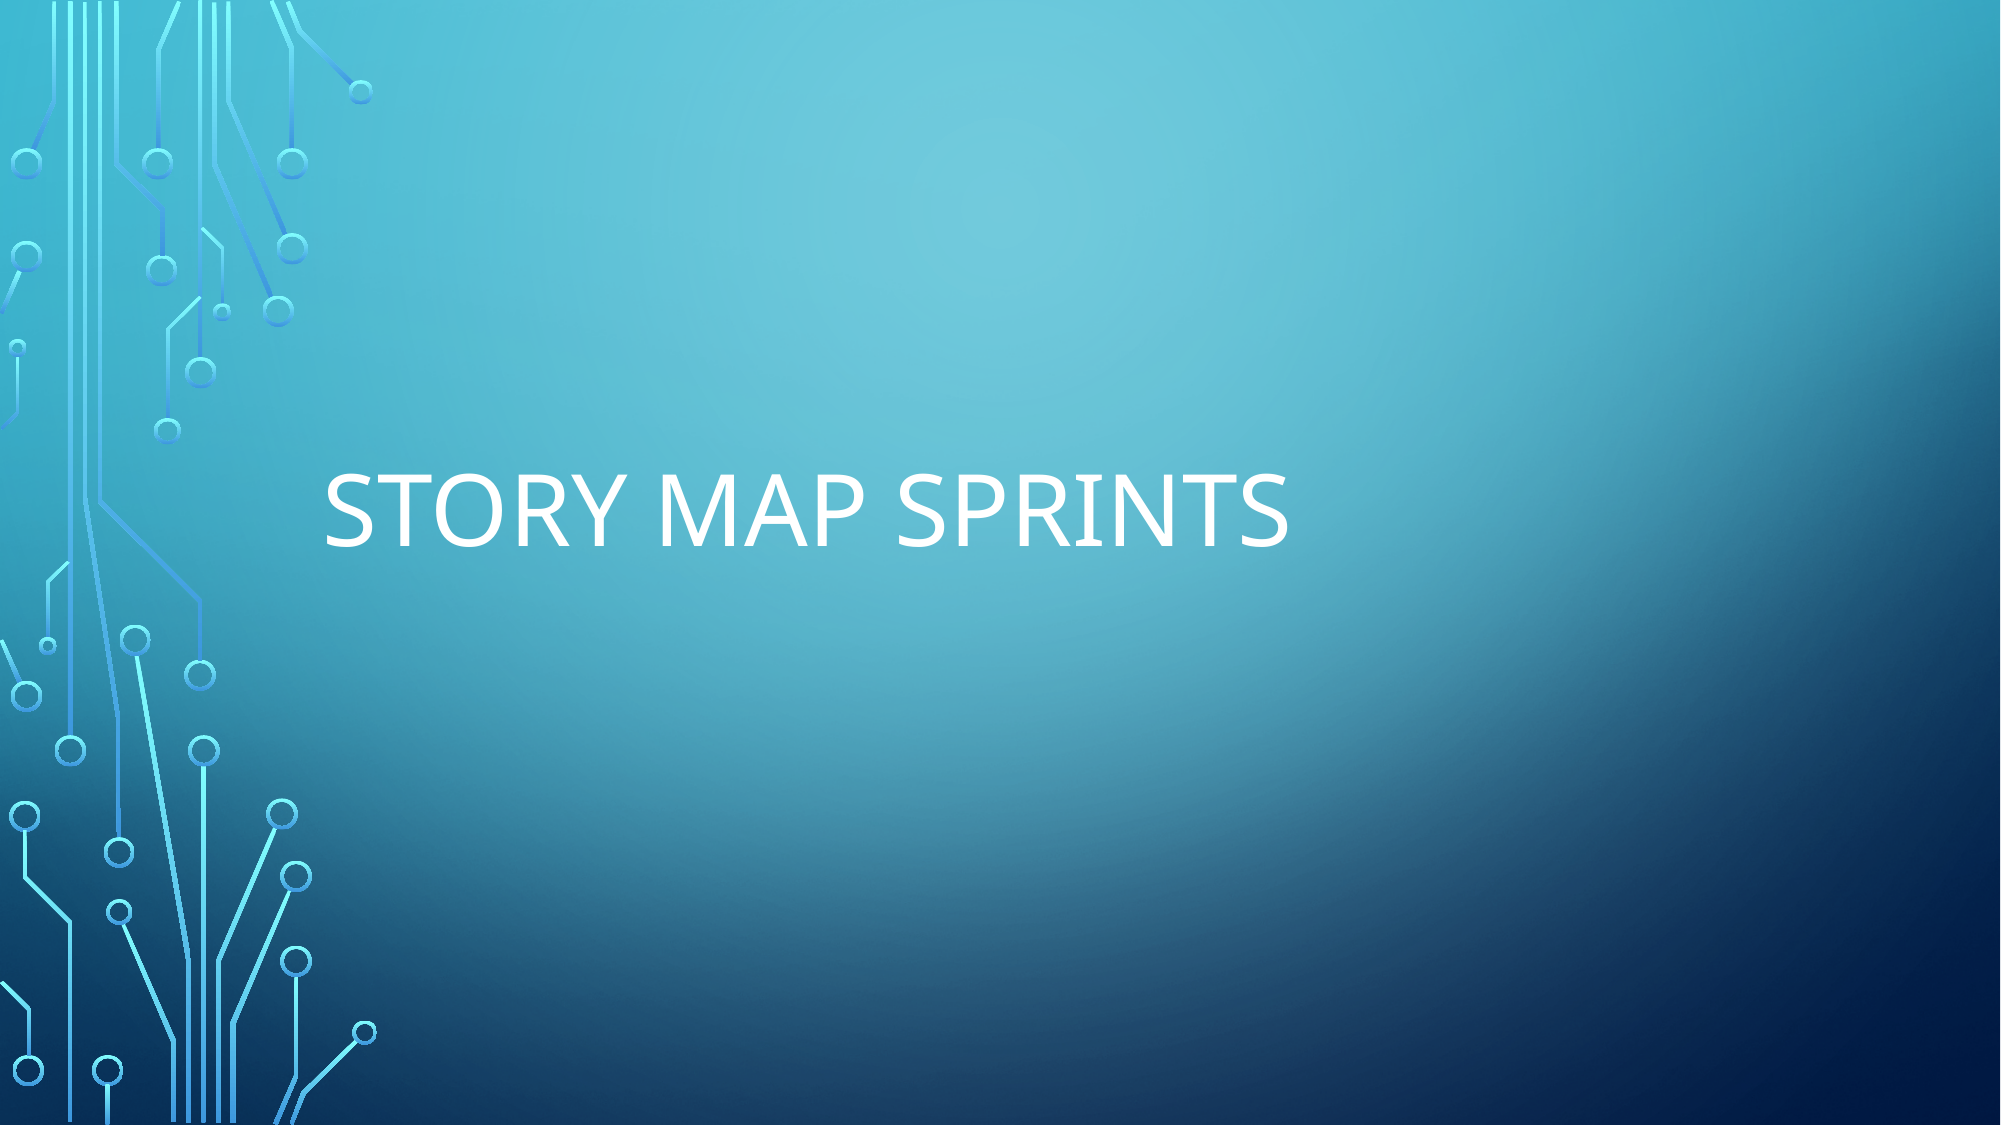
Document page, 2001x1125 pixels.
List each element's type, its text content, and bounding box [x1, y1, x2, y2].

title Story map Sprints [307, 184, 1750, 576]
